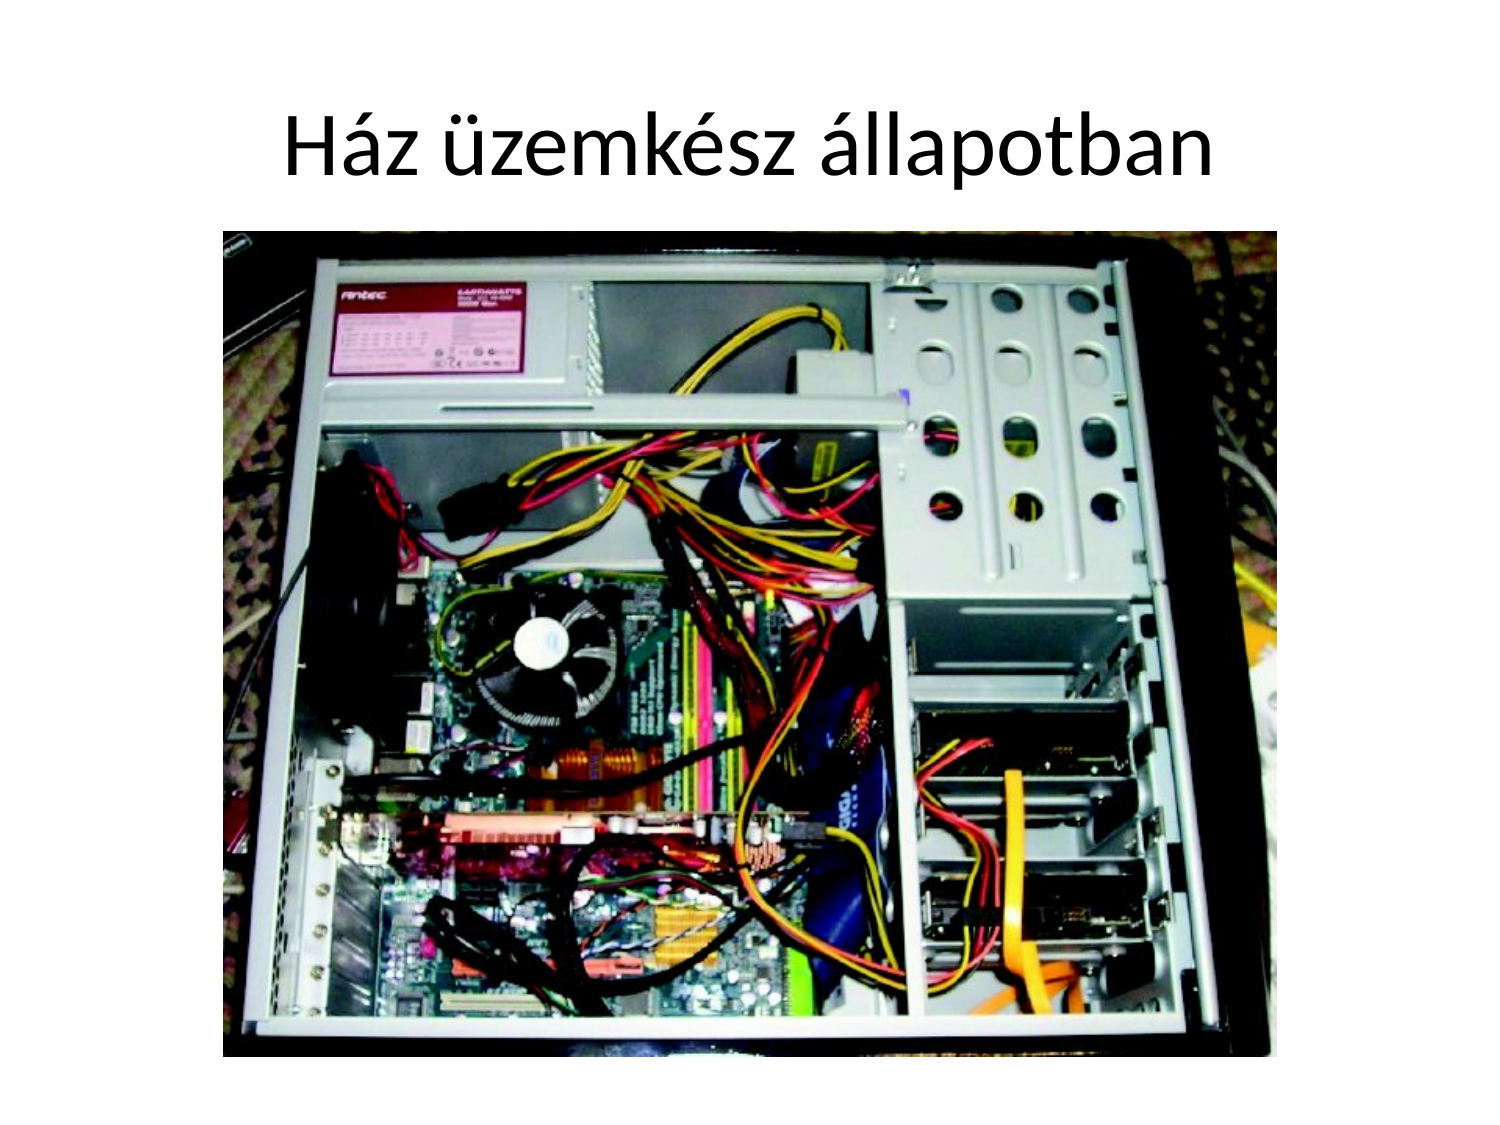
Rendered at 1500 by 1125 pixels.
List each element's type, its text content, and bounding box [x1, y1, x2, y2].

picture [223, 231, 1277, 1057]
title Ház üzemkész állapotban [75, 45, 1425, 233]
